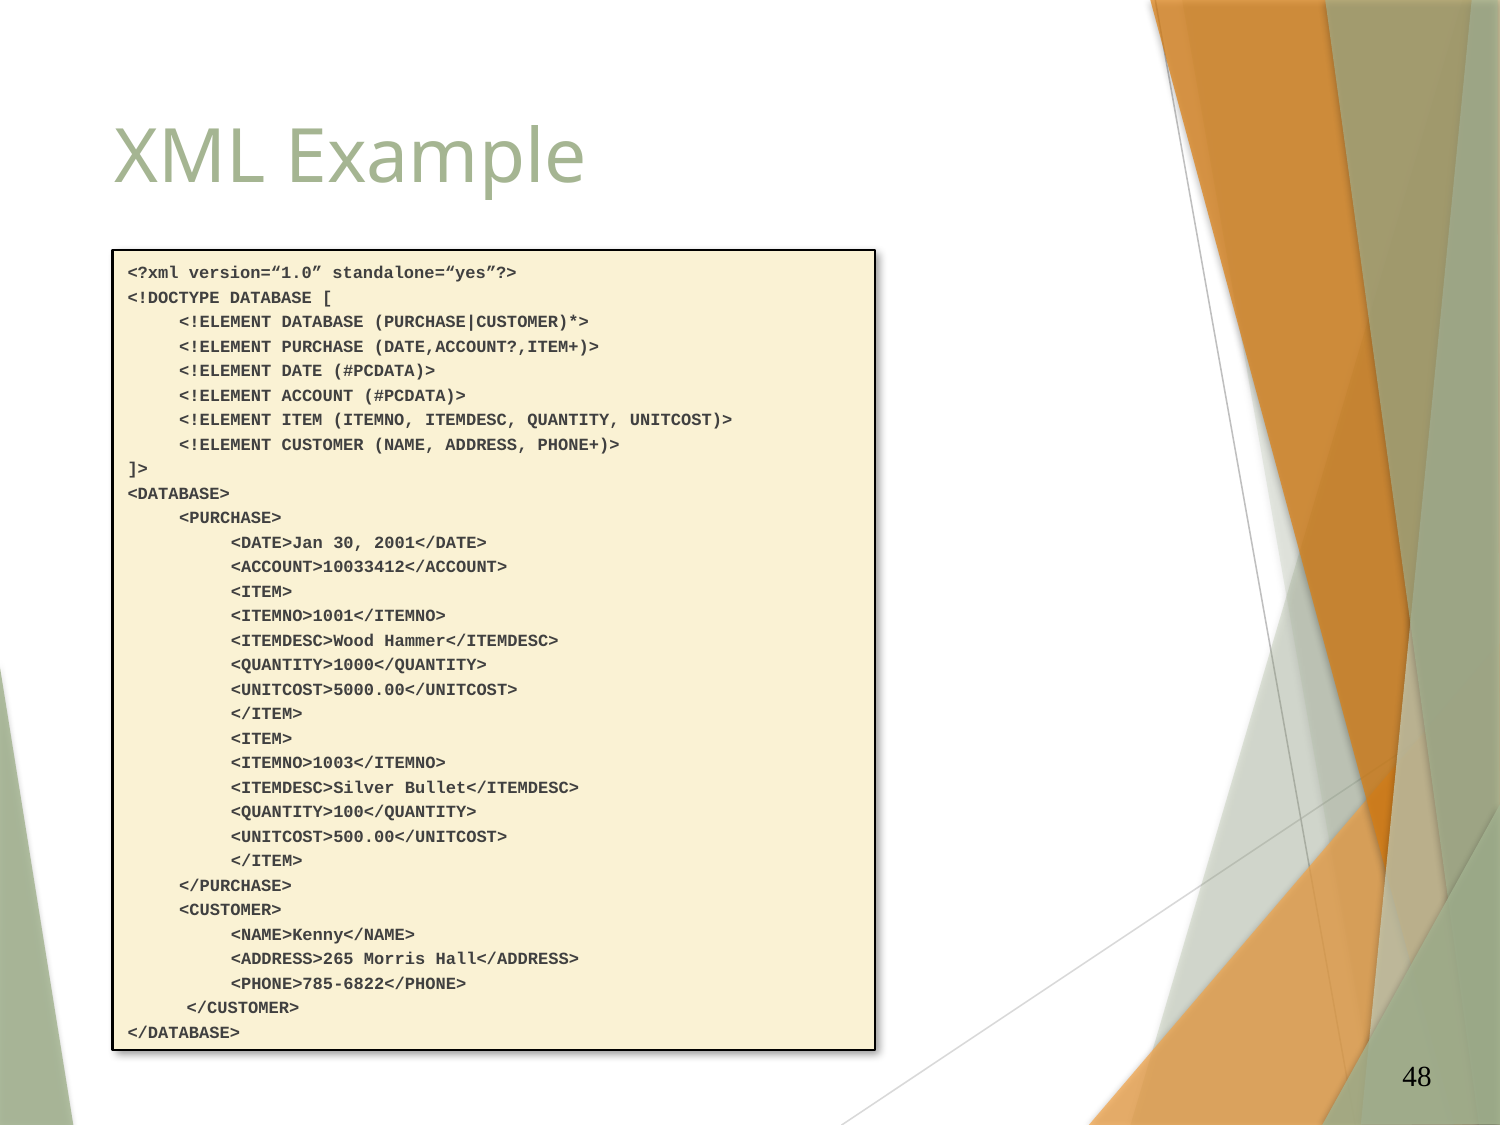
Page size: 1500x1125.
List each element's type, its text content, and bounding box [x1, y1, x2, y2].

title XML Example [99, 99, 1142, 238]
list <?xml version=“1.0” standalone=“yes”?> <!DOCTYPE DATABASE [ <!ELEMENT DATABASE (PURCHASE|CUSTOMER)*> <!ELEMENT PURCHASE (DATE,ACCOUNT?,ITEM+)> <!ELEMENT DATE (#PCDATA)> <!ELEMENT ACCOUNT (#PCDATA)> <!ELEMENT ITEM (ITEMNO, ITEMDESC, QUANTITY, UNITCOST)> <!ELEMENT CUSTOMER (NAME, ADDRESS, PHONE+)> ]> <DATABASE> <PURCHASE> <DATE>Jan 30, 2001</DATE> <ACCOUNT>10033412</ACCOUNT> <ITEM> <ITEMNO>1001</ITEMNO> <ITEMDESC>Wood Hammer</ITEMDESC> <QUANTITY>1000</QUANTITY> <UNITCOST>5000.00</UNITCOST> </ITEM> <ITEM> <ITEMNO>1003</ITEMNO> <ITEMDESC>Silver Bullet</ITEMDESC> <QUANTITY>100</QUANTITY> <UNITCOST>500.00</UNITCOST> </ITEM> </PURCHASE> <CUSTOMER> <NAME>Kenny</NAME> <ADDRESS>265 Morris Hall</ADDRESS> <PHONE>785-6822</PHONE> </CUSTOMER> </DATABASE> [112, 249, 875, 1050]
